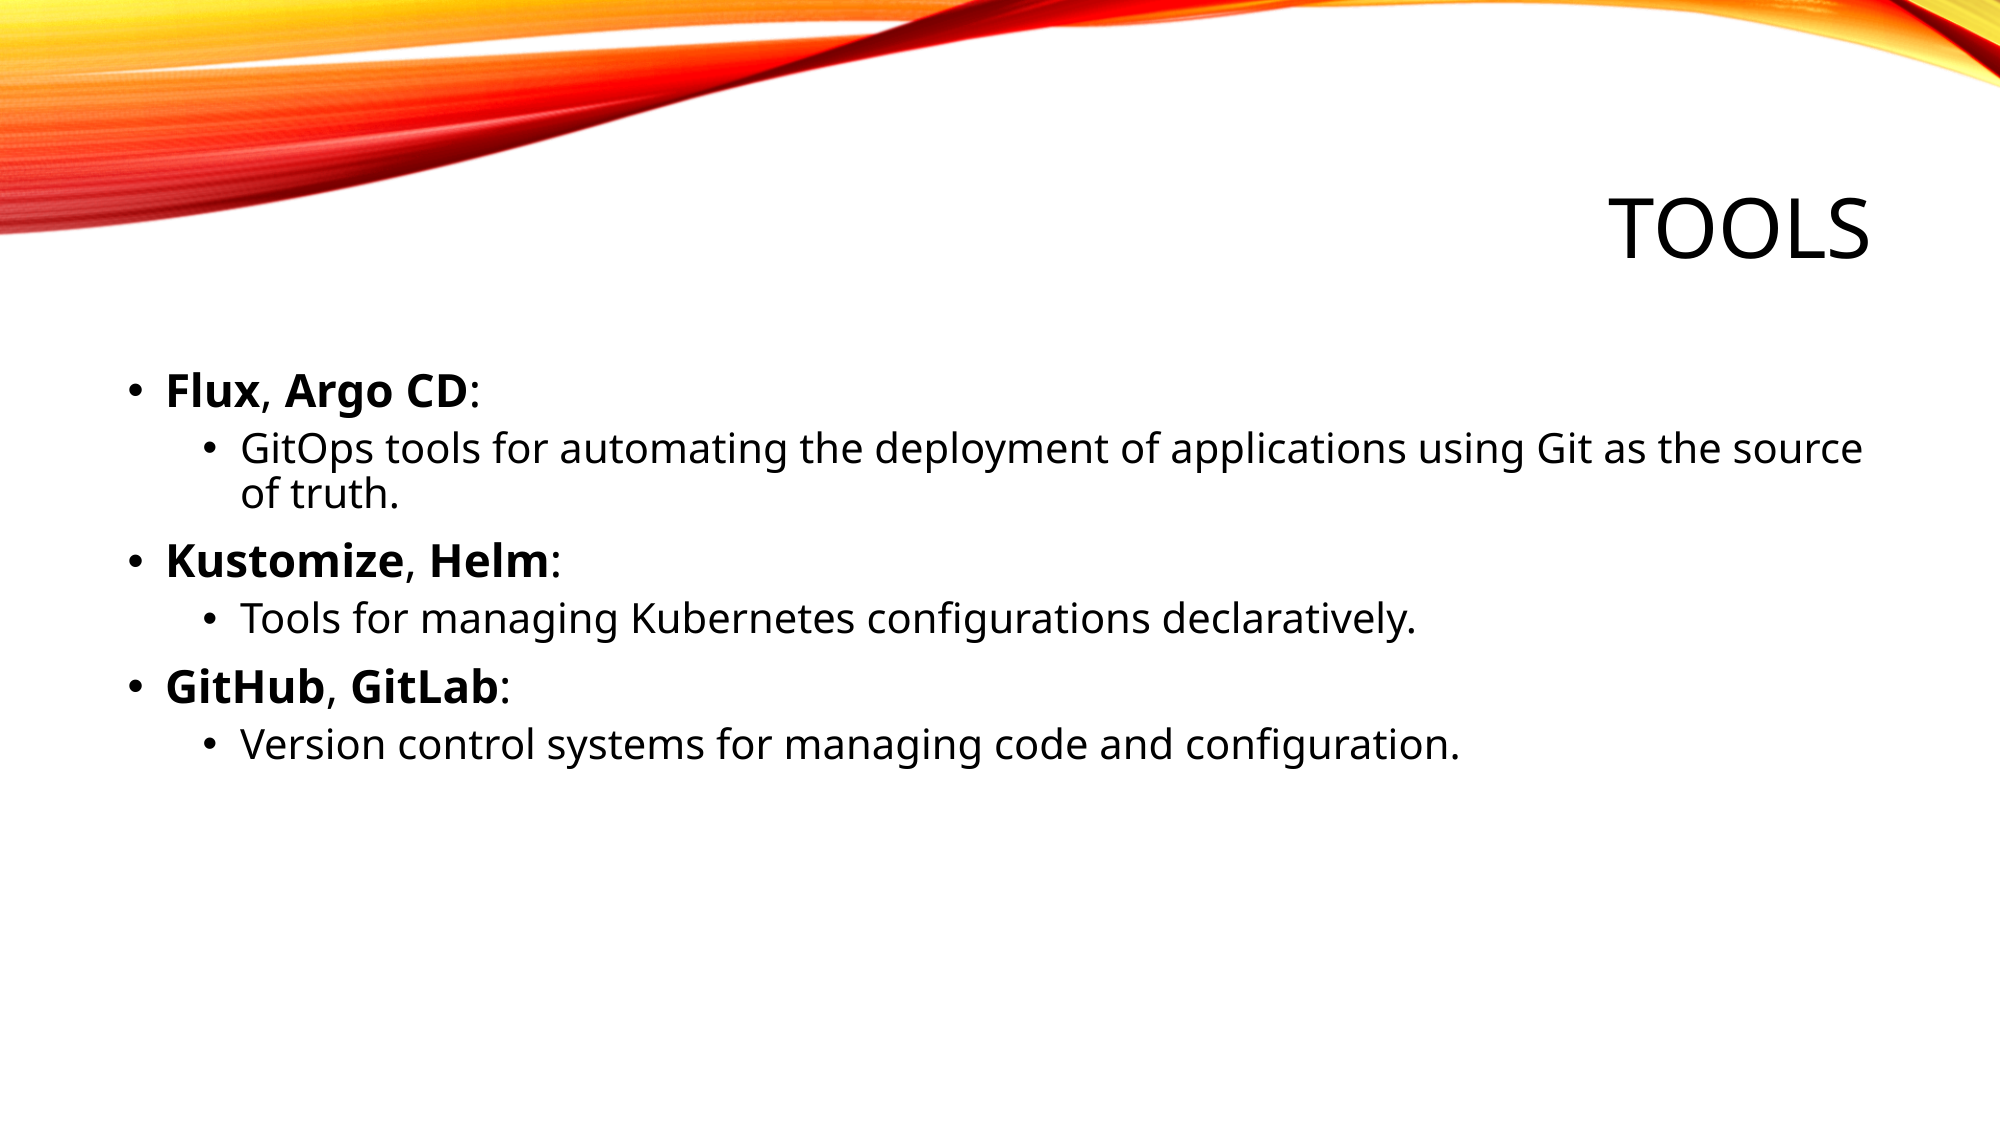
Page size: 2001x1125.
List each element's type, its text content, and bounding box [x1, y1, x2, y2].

list Flux, Argo CD: GitOps tools for automating the deployment of applications using Git as the source of truth. Kustomize, Helm: Tools for managing Kubernetes configurations declaratively. GitHub, GitLab: Version control systems for managing code and configuration. [112, 360, 1888, 1021]
title Tools [474, 125, 1888, 338]
picture [0, 0, 2000, 237]
